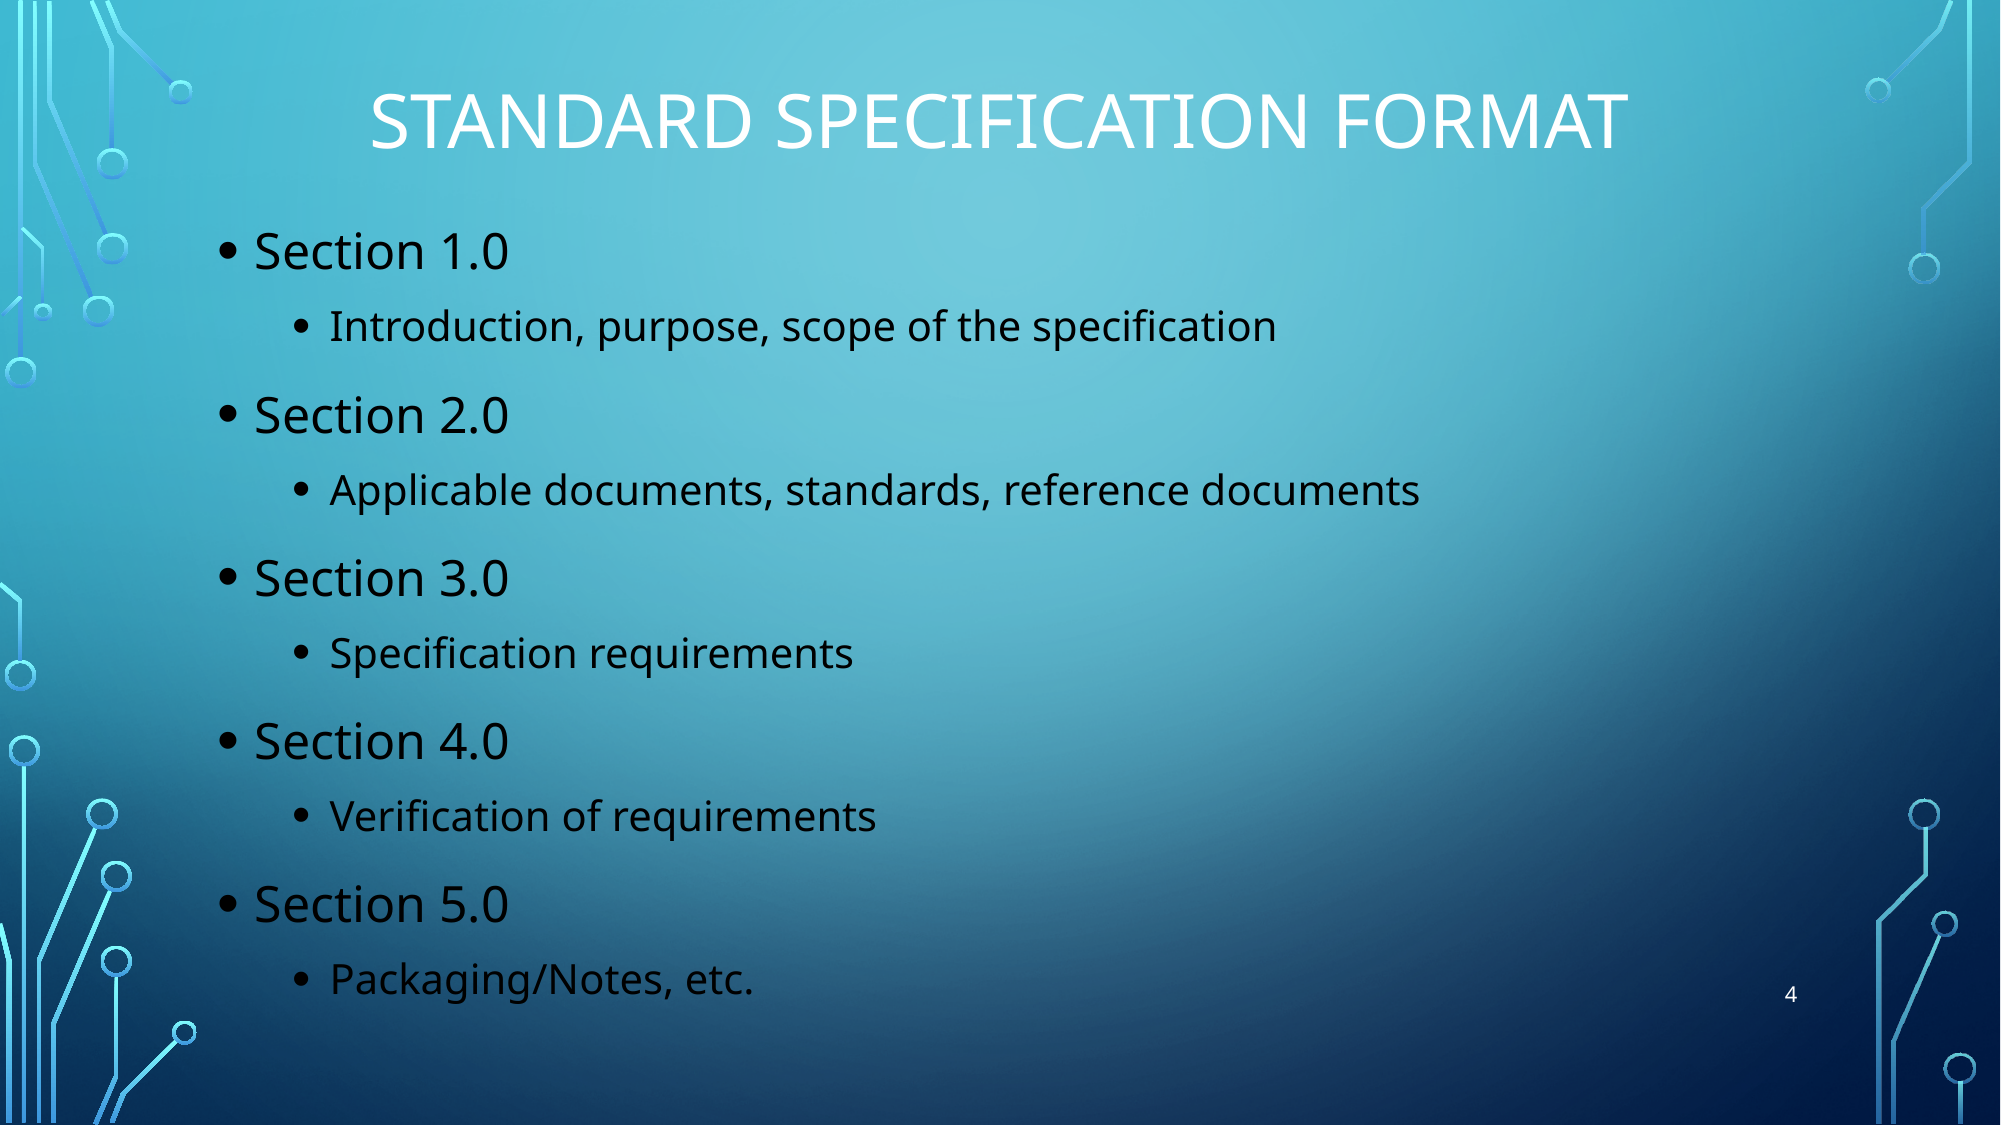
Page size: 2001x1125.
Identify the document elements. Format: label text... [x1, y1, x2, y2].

slide_number 4 [1685, 965, 1813, 1025]
title Standard Specification Format [187, 48, 1813, 201]
list Section 1.0 Introduction, purpose, scope of the specification Section 2.0 Applicable documents, standards, reference documents Section 3.0 Specification requirements Section 4.0 Verification of requirements Section 5.0 Packaging/Notes, etc. [202, 200, 1827, 1053]
